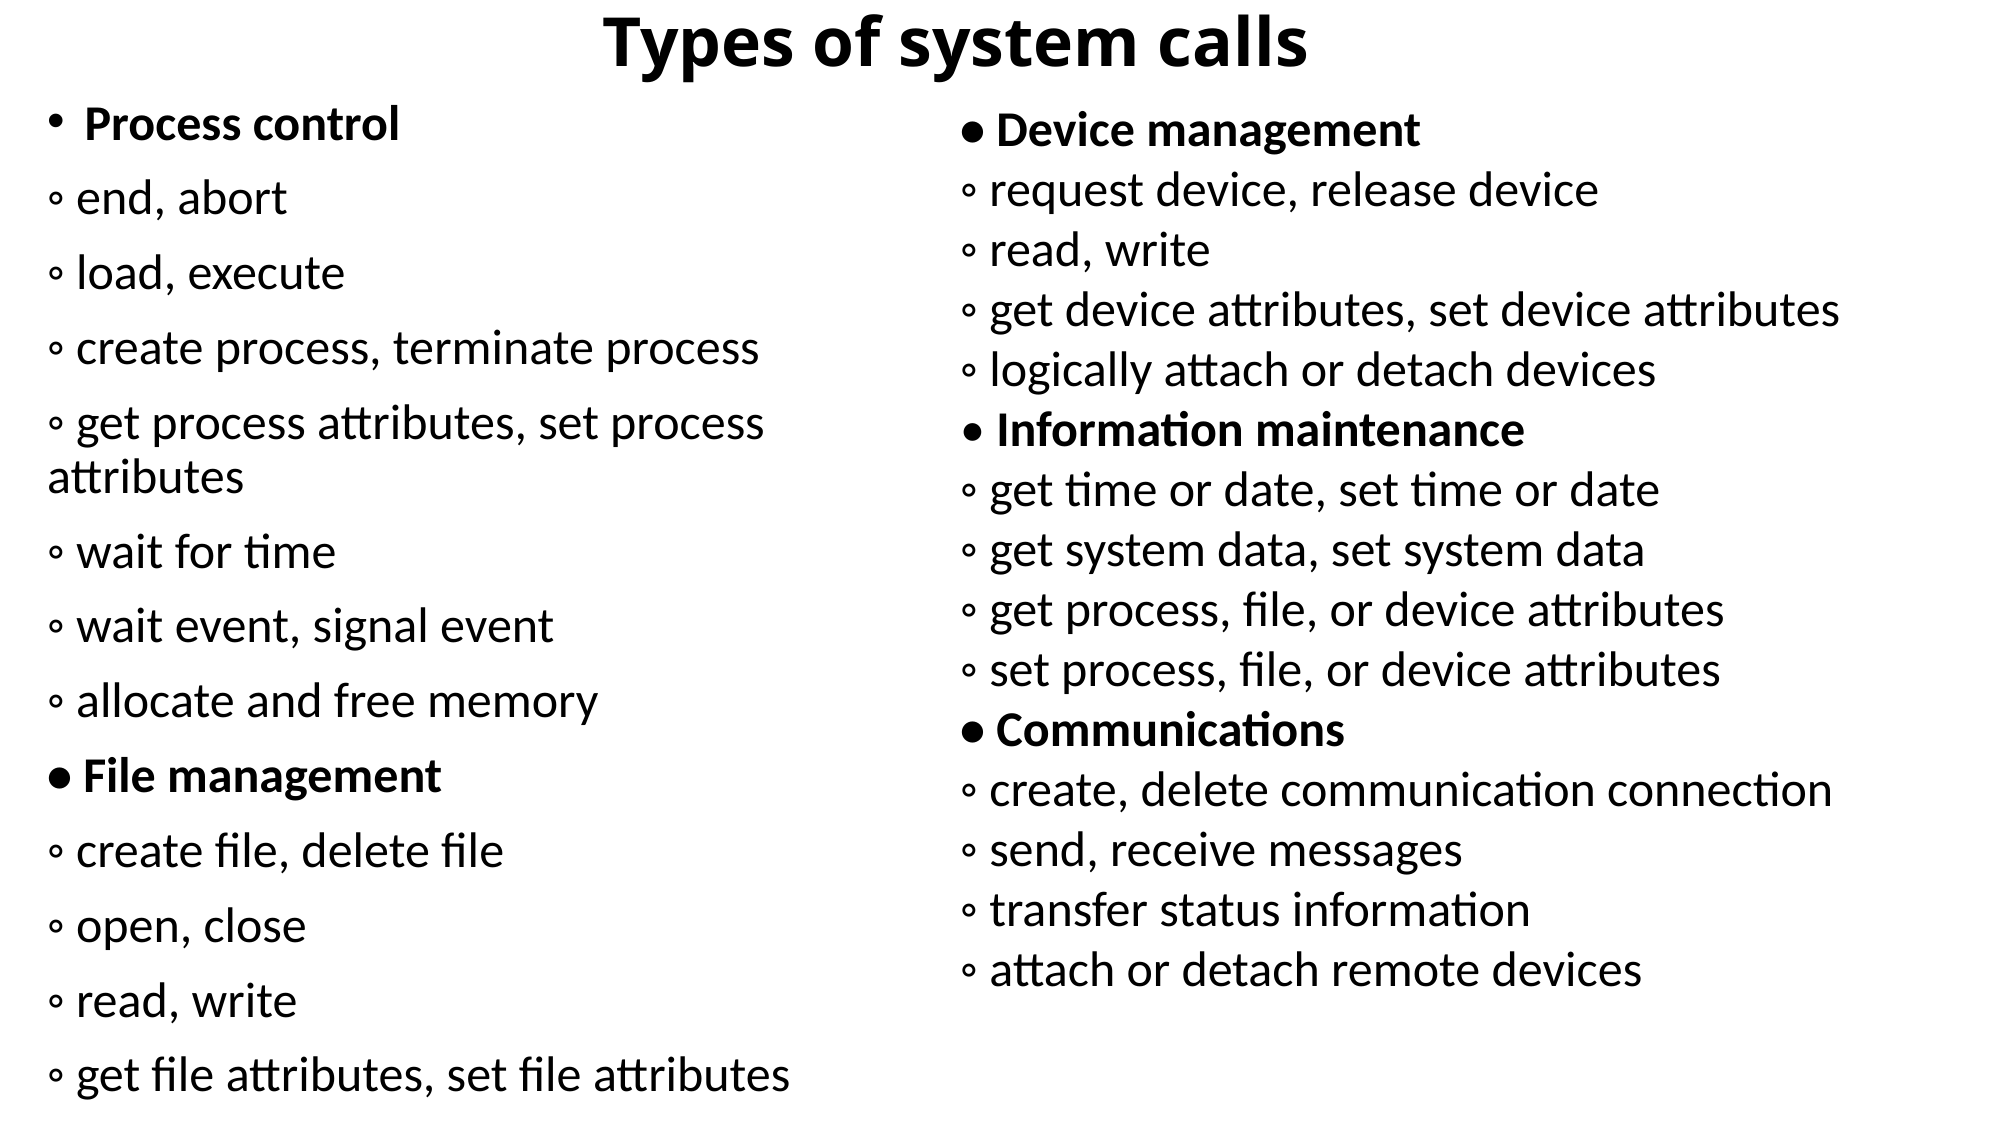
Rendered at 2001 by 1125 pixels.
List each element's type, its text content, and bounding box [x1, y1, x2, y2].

list Process control ◦ end, abort ◦ load, execute ◦ create process, terminate process ◦ get process attributes, set process attributes ◦ wait for time ◦ wait event, signal event ◦ allocate and free memory • File management ◦ create file, delete file ◦ open, close ◦ read, write ◦ get file attributes, set file attributes [32, 89, 852, 1125]
text_box • Device management ◦ request device, release device ◦ read, write ◦ get device attributes, set device attributes ◦ logically attach or detach devices • Information maintenance ◦ get time or date, set time or date ◦ get system data, set system data ◦ get process, file, or device attributes ◦ set process, file, or device attributes • Communications ◦ create, delete communication connection ◦ send, receive messages ◦ transfer status information ◦ attach or detach remote devices [945, 89, 1946, 1004]
title Types of system calls [587, 0, 1408, 90]
